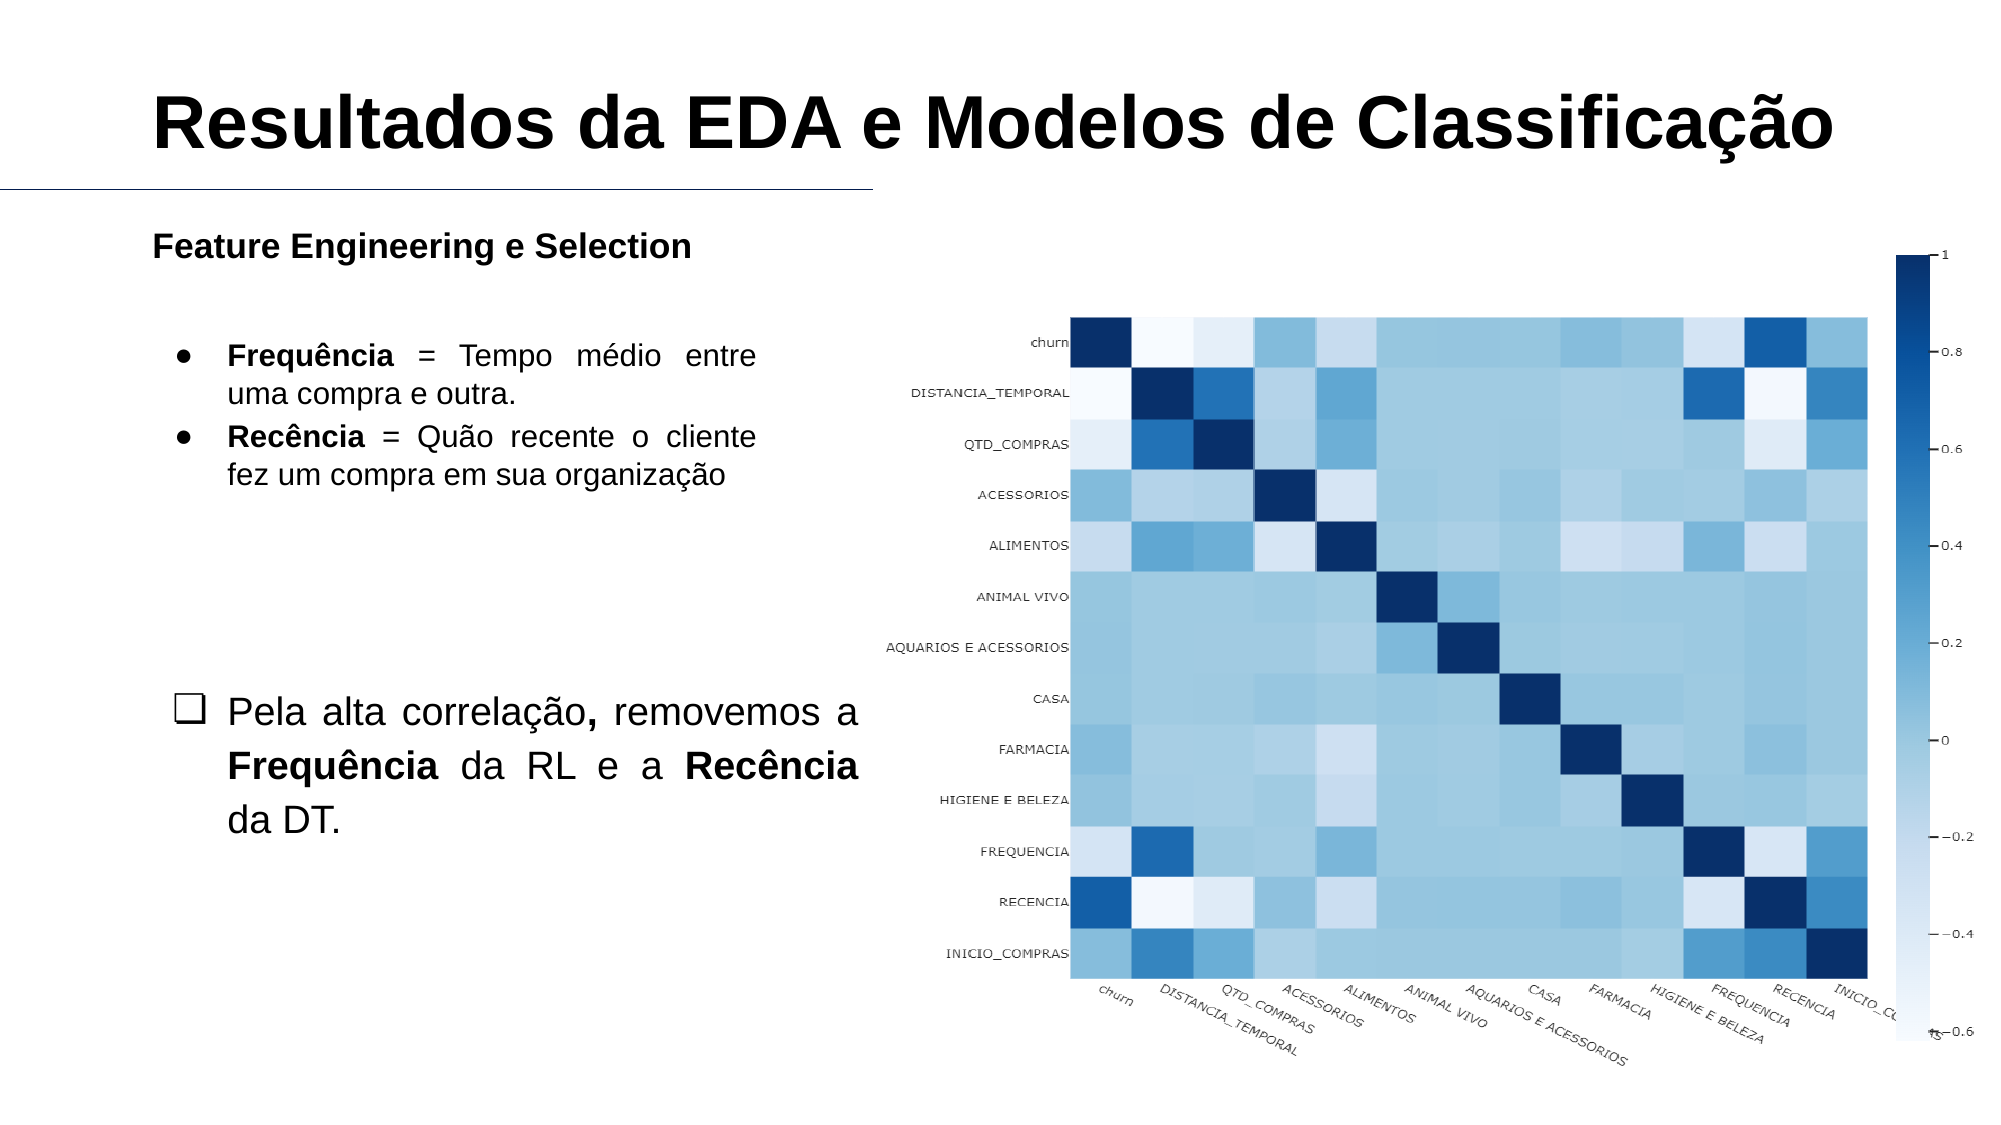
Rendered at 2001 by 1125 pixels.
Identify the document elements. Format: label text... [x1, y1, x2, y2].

text_box Frequência = Tempo médio entre uma compra e outra. Recência = Quão recente o cliente fez um compra em sua organização [137, 320, 773, 551]
text_box Pela alta correlação, removemos a Frequência da RL e a Recência da DT. [137, 663, 868, 872]
text_box Feature Engineering e Selection [137, 207, 868, 281]
picture [873, 189, 2000, 1125]
title Resultados da EDA e Modelos de Classificação [137, 59, 1863, 190]
